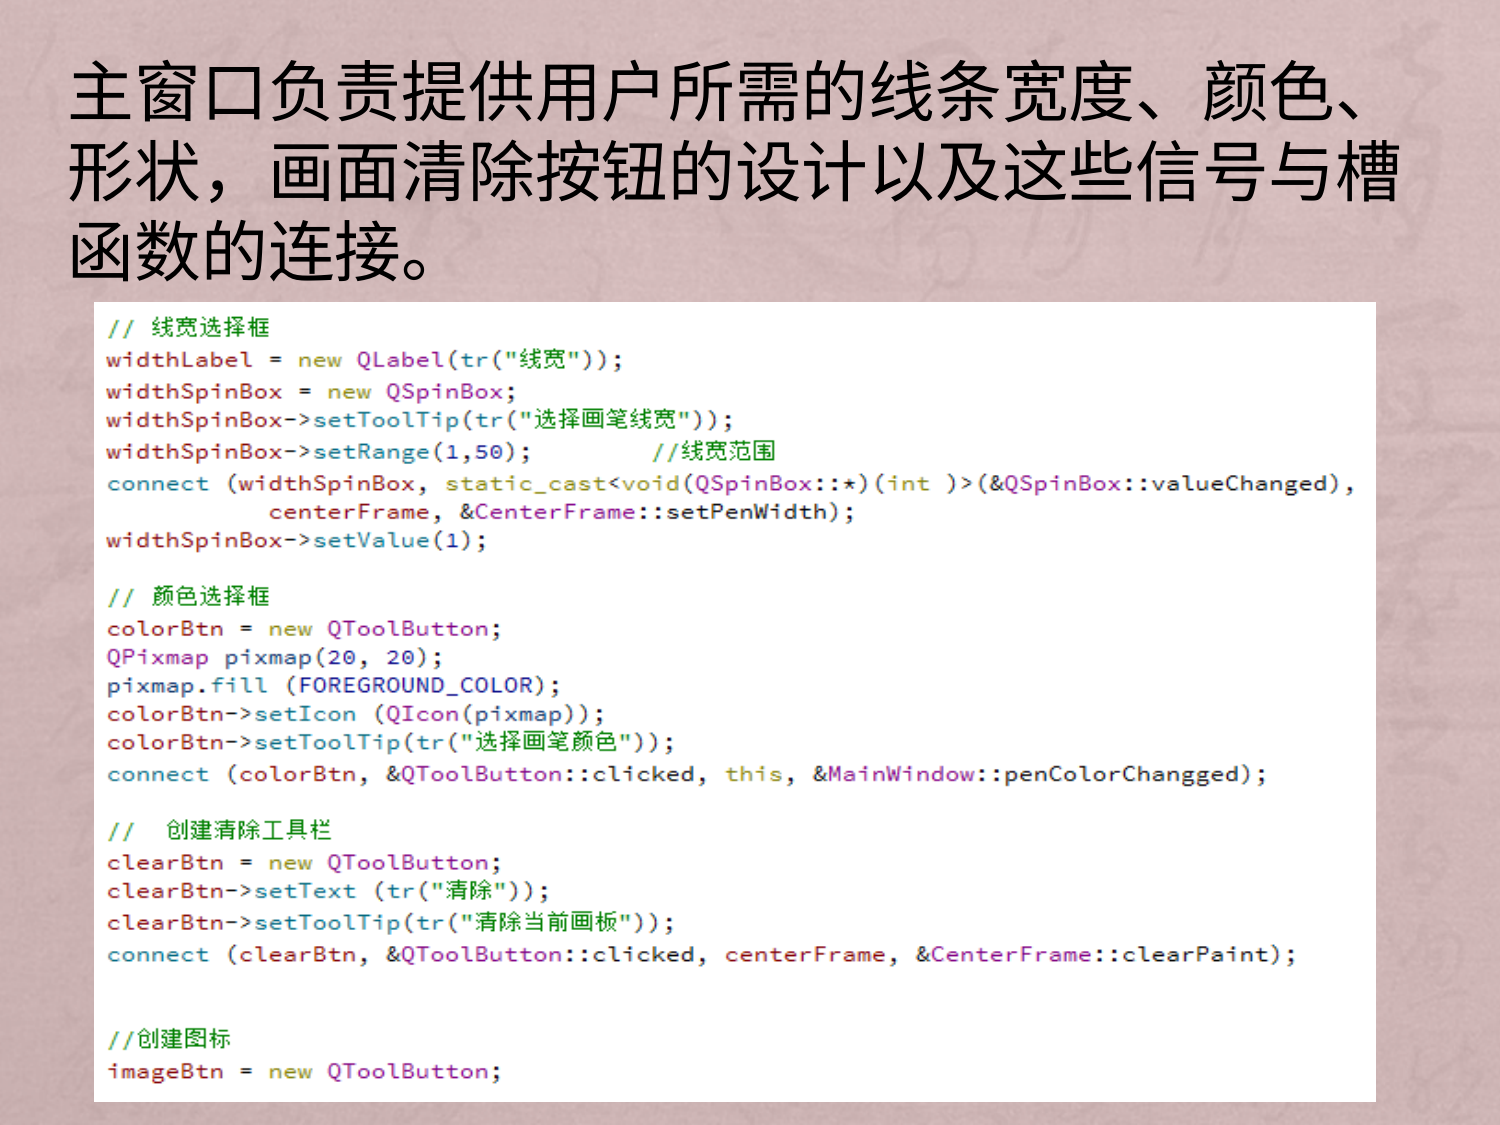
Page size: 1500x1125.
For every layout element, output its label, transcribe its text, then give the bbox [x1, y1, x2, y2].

picture [94, 302, 1377, 1103]
title 主窗口负责提供用户所需的线条宽度、颜色、形状，画面清除按钮的设计以及这些信号与槽函数的连接。 [53, 54, 1424, 386]
